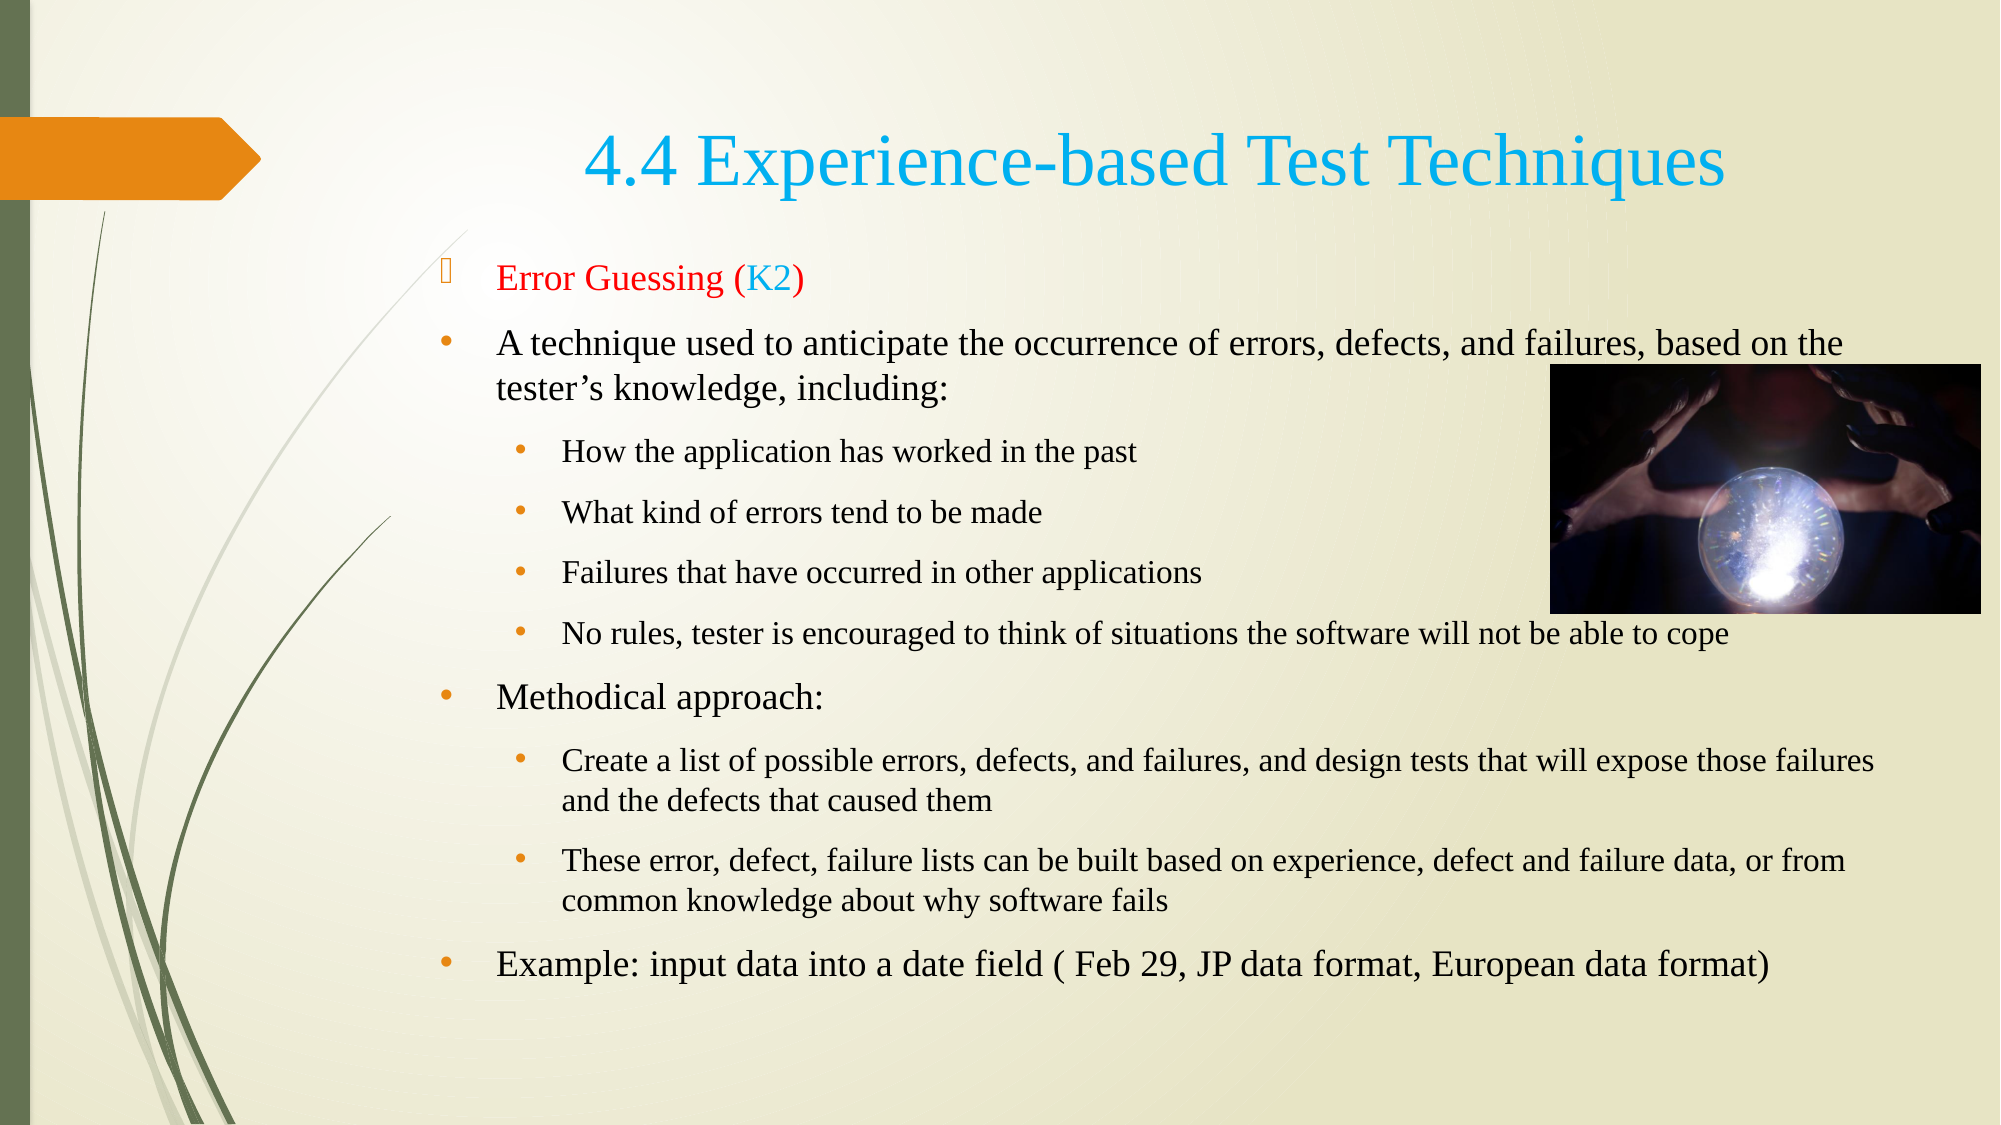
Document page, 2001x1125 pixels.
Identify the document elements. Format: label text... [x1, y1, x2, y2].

list Error Guessing (K2) A technique used to anticipate the occurrence of errors, defects, and failures, based on the tester’s knowledge, including: How the application has worked in the past What kind of errors tend to be made Failures that have occurred in other applications No rules, tester is encouraged to think of situations the software will not be able to cope Methodical approach: Create a list of possible errors, defects, and failures, and design tests that will expose those failures and the defects that caused them These error, defect, failure lists can be built based on experience, defect and failure data, or from common knowledge about why software fails Example: input data into a date field ( Feb 29, JP data format, European data format) [424, 245, 1910, 1125]
picture [1550, 363, 1982, 614]
title 4.4 Experience-based Test Techniques [425, 102, 1888, 245]
